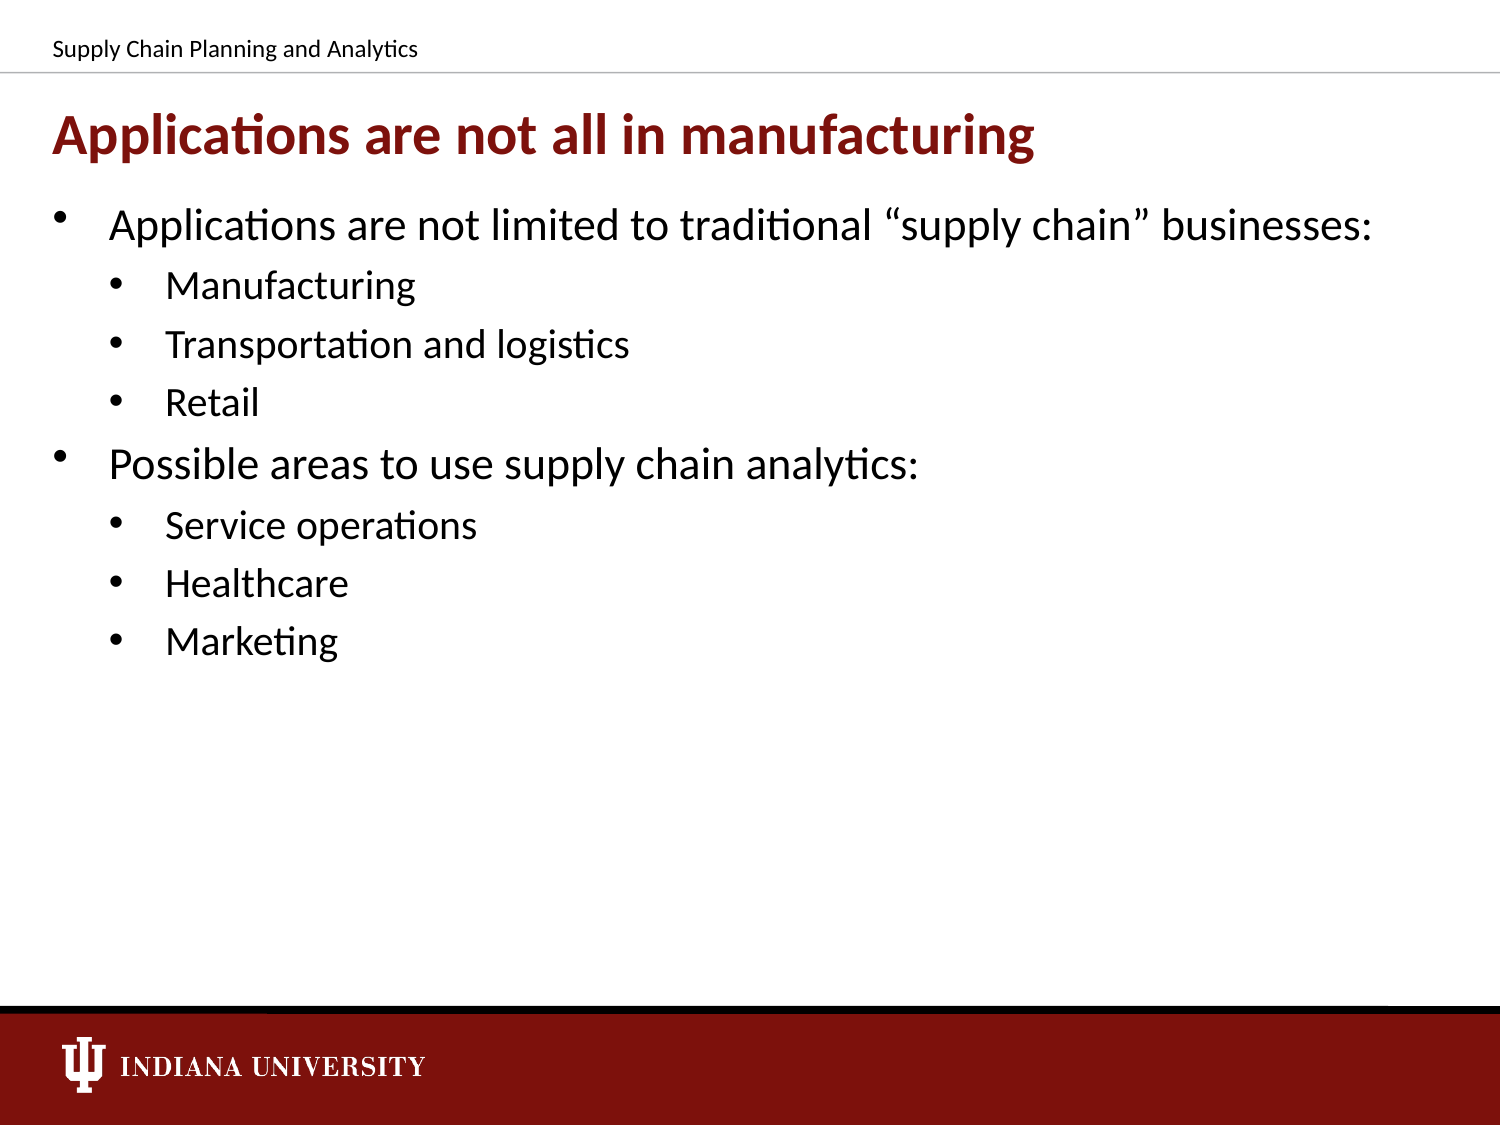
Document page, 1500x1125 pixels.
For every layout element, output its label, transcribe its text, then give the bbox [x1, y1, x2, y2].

list Applications are not limited to traditional “supply chain” businesses: Manufacturing Transportation and logistics Retail Possible areas to use supply chain analytics: Service operations Healthcare Marketing [37, 187, 1417, 967]
footer Supply Chain Planning and Analytics [37, 24, 850, 75]
title Applications are not all in manufacturing [37, 87, 1417, 175]
picture [62, 1037, 425, 1098]
